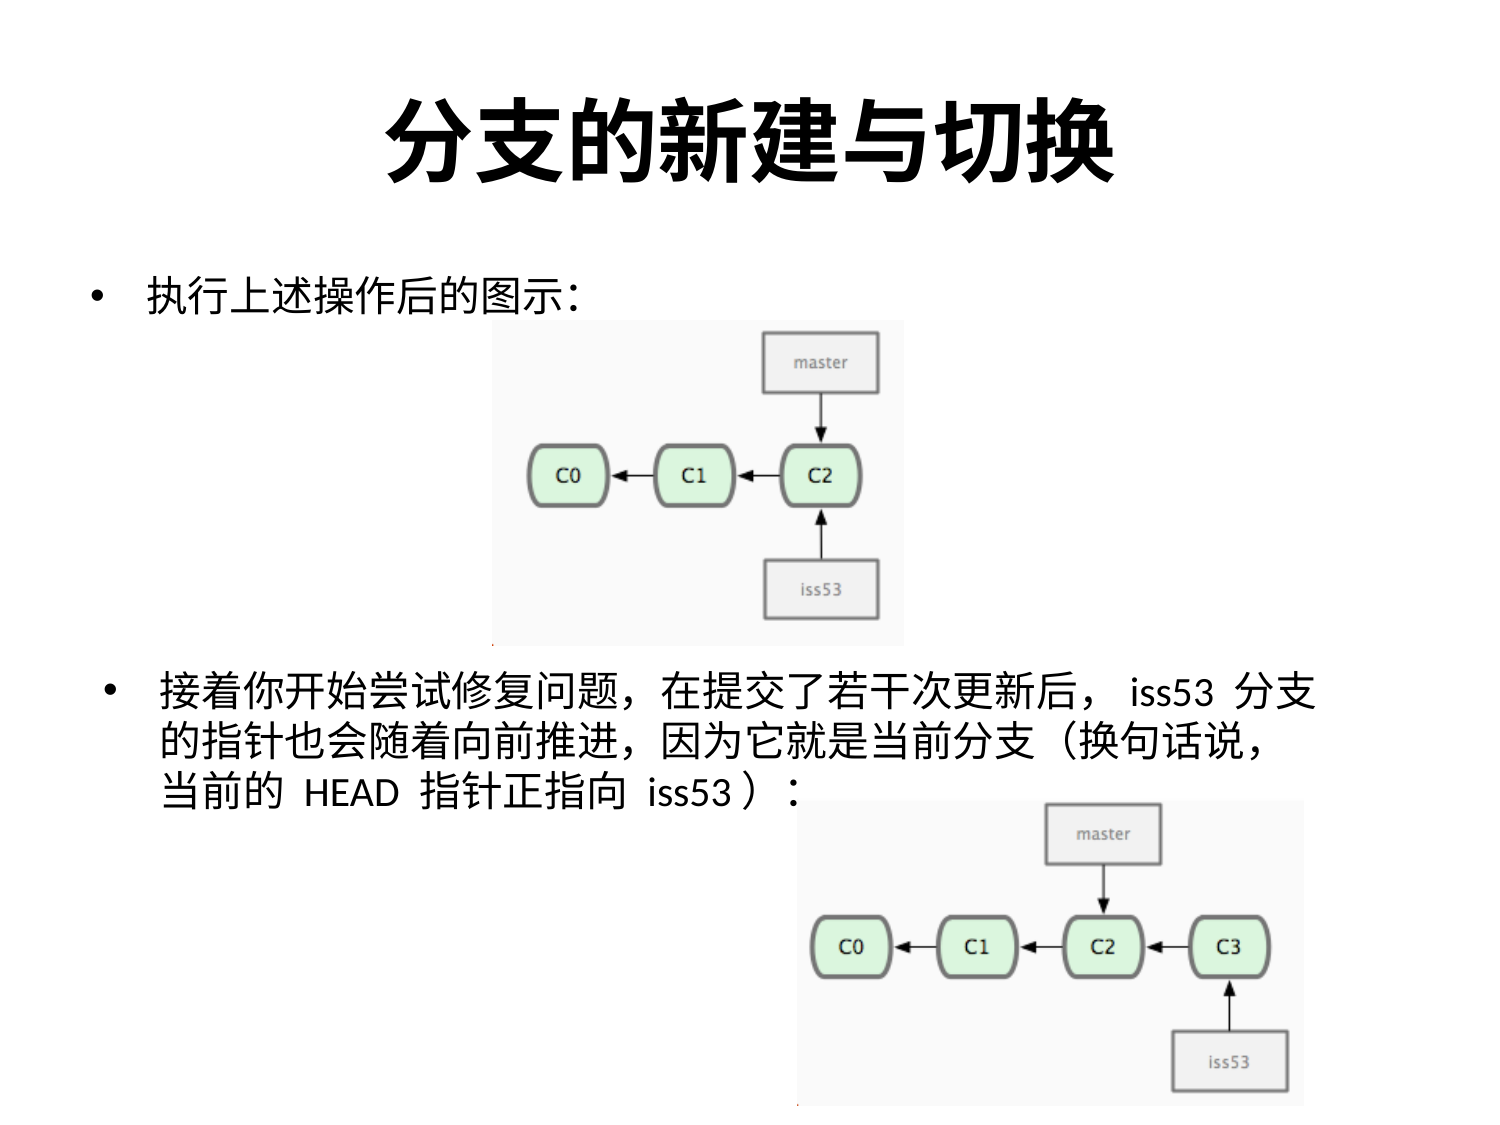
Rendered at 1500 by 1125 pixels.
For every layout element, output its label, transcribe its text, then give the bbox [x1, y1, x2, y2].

picture [492, 319, 904, 646]
list 执行上述操作后的图示： [75, 262, 1317, 350]
title 分支的新建与切换 [75, 45, 1425, 233]
text_box 接着你开始尝试修复问题，在提交了若干次更新后，iss53 分支的指针也会随着向前推进，因为它就是当前分支（换句话说，当前的 HEAD 指针正指向 iss53）： [88, 656, 1341, 822]
picture [796, 789, 1304, 1107]
